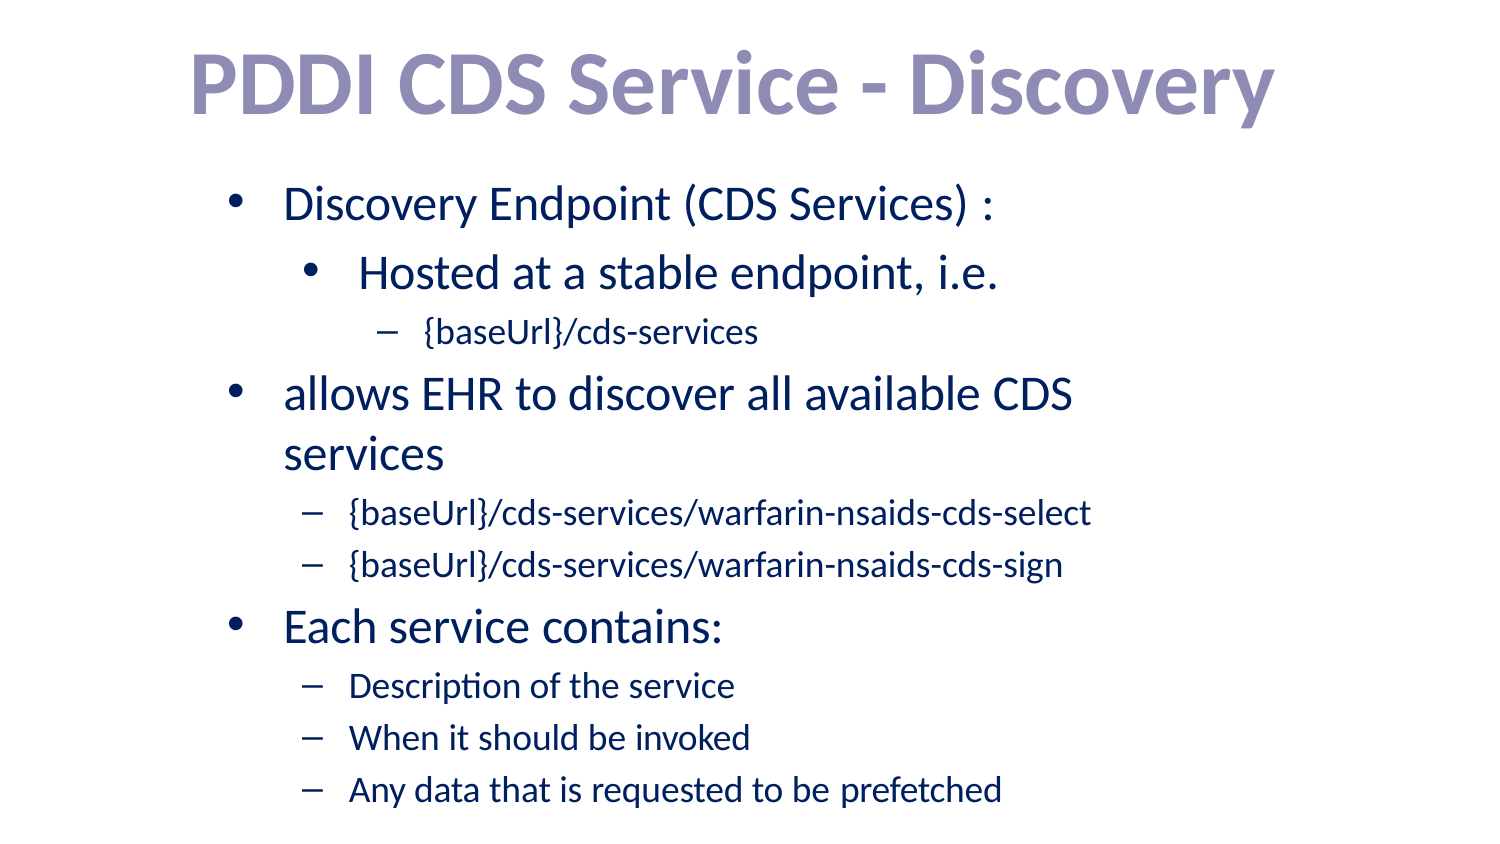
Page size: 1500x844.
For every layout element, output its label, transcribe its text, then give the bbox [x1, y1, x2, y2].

text_box Discovery Endpoint (CDS Services) : Hosted at a stable endpoint, i.e. {baseUrl}/cds-services allows EHR to discover all available CDS services {baseUrl}/cds-services/warfarin-nsaids-cds-select {baseUrl}/cds-services/warfarin-nsaids-cds-sign Each service contains: Description of the service When it should be invoked Any data that is requested to be prefetched [224, 159, 1350, 811]
title PDDI CDS Service - Discovery [187, 21, 1306, 165]
